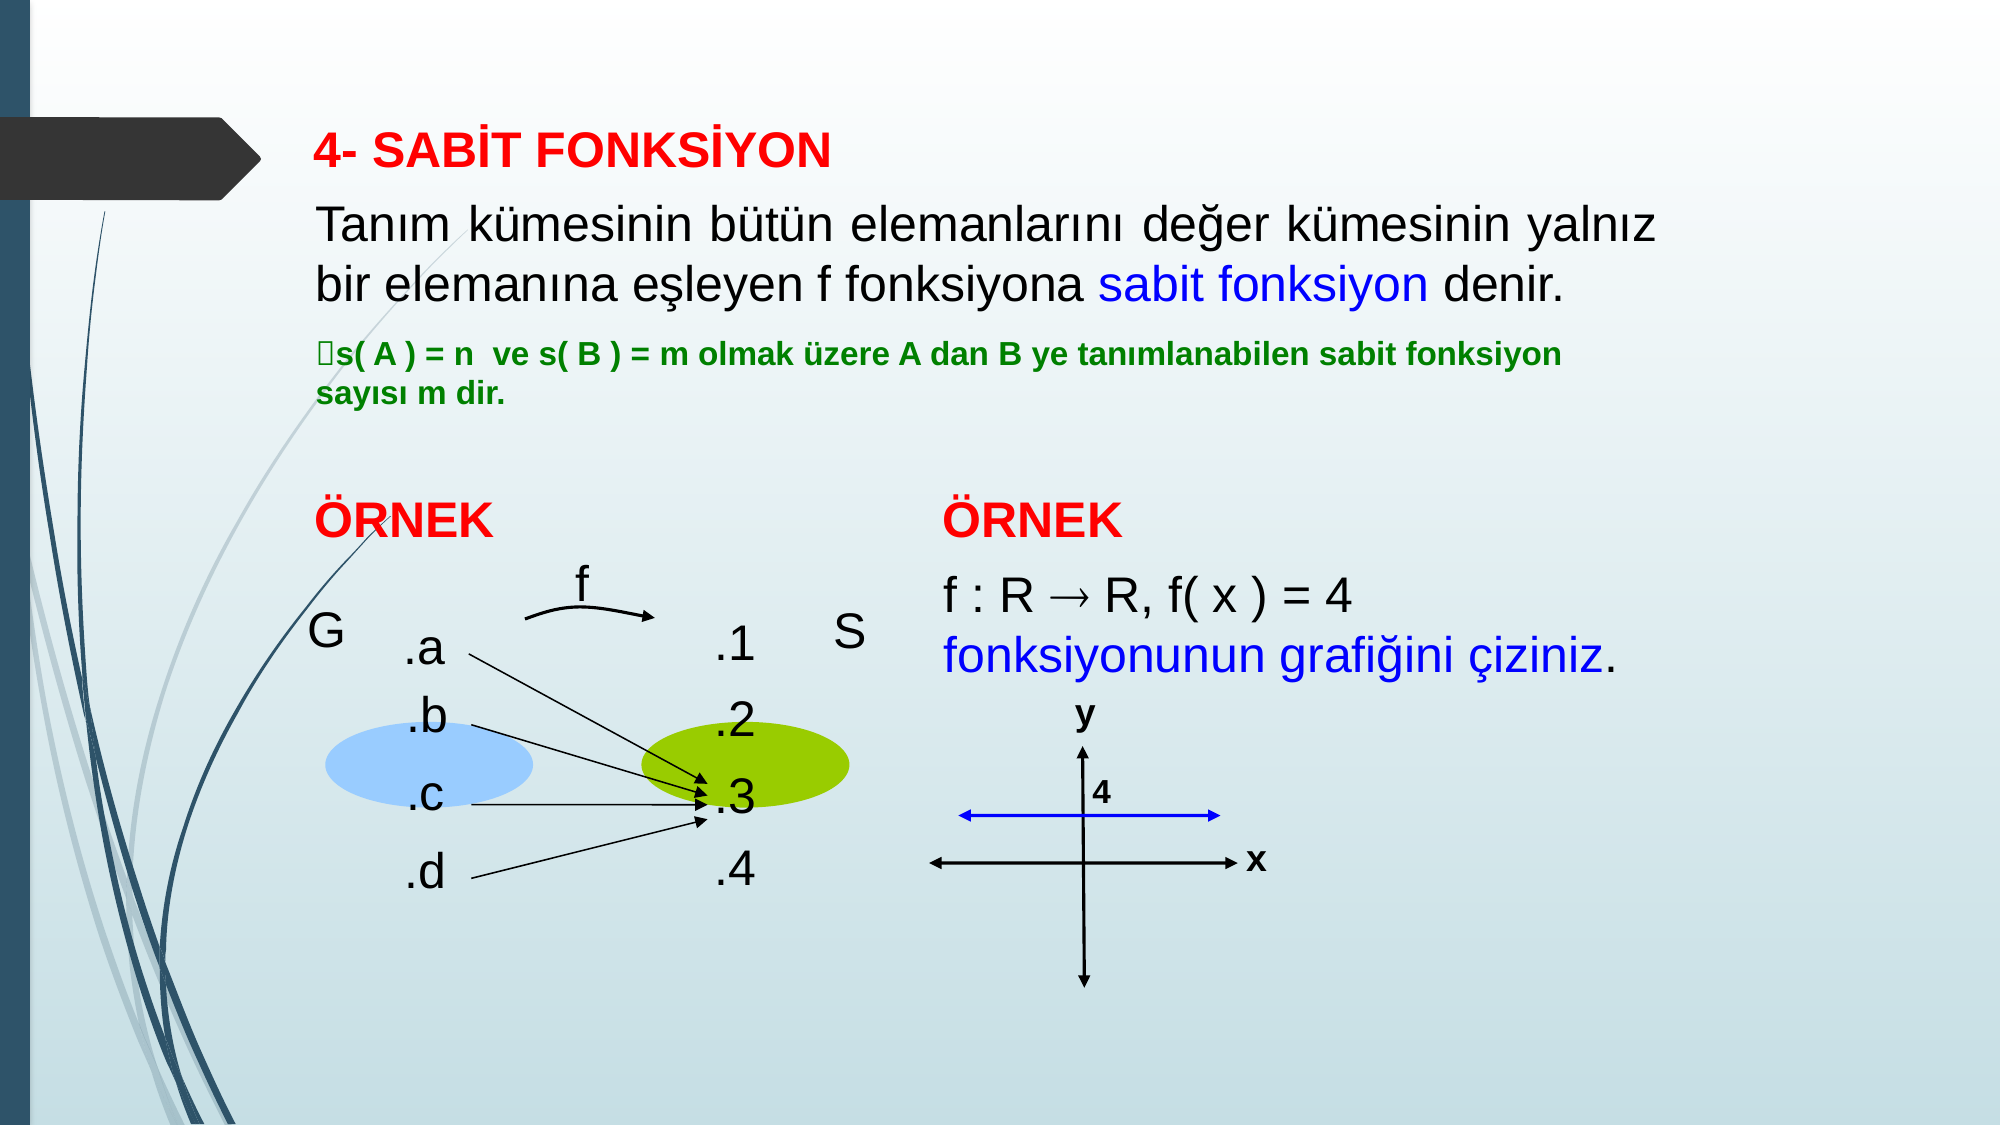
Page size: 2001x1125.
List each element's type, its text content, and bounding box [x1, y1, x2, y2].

text_box ÖRNEK [928, 479, 1142, 556]
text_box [928, 680, 1284, 988]
text_box Tanım kümesinin bütün elemanlarını değer kümesinin yalnız bir elemanına eşleyen f fonksiyona sabit fonksiyon denir. [300, 183, 1674, 319]
text_box 4- SABİT FONKSİYON [299, 109, 975, 185]
text_box ÖRNEK [299, 479, 521, 542]
text_box s( A ) = n ve s( B ) = m olmak üzere A dan B ye tanımlanabilen sabit fonksiyon sayısı m dir. [300, 324, 1674, 420]
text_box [290, 543, 908, 907]
text_box f : R  R, f( x ) = 4 fonksiyonunun grafiğini çiziniz. [929, 555, 1674, 691]
